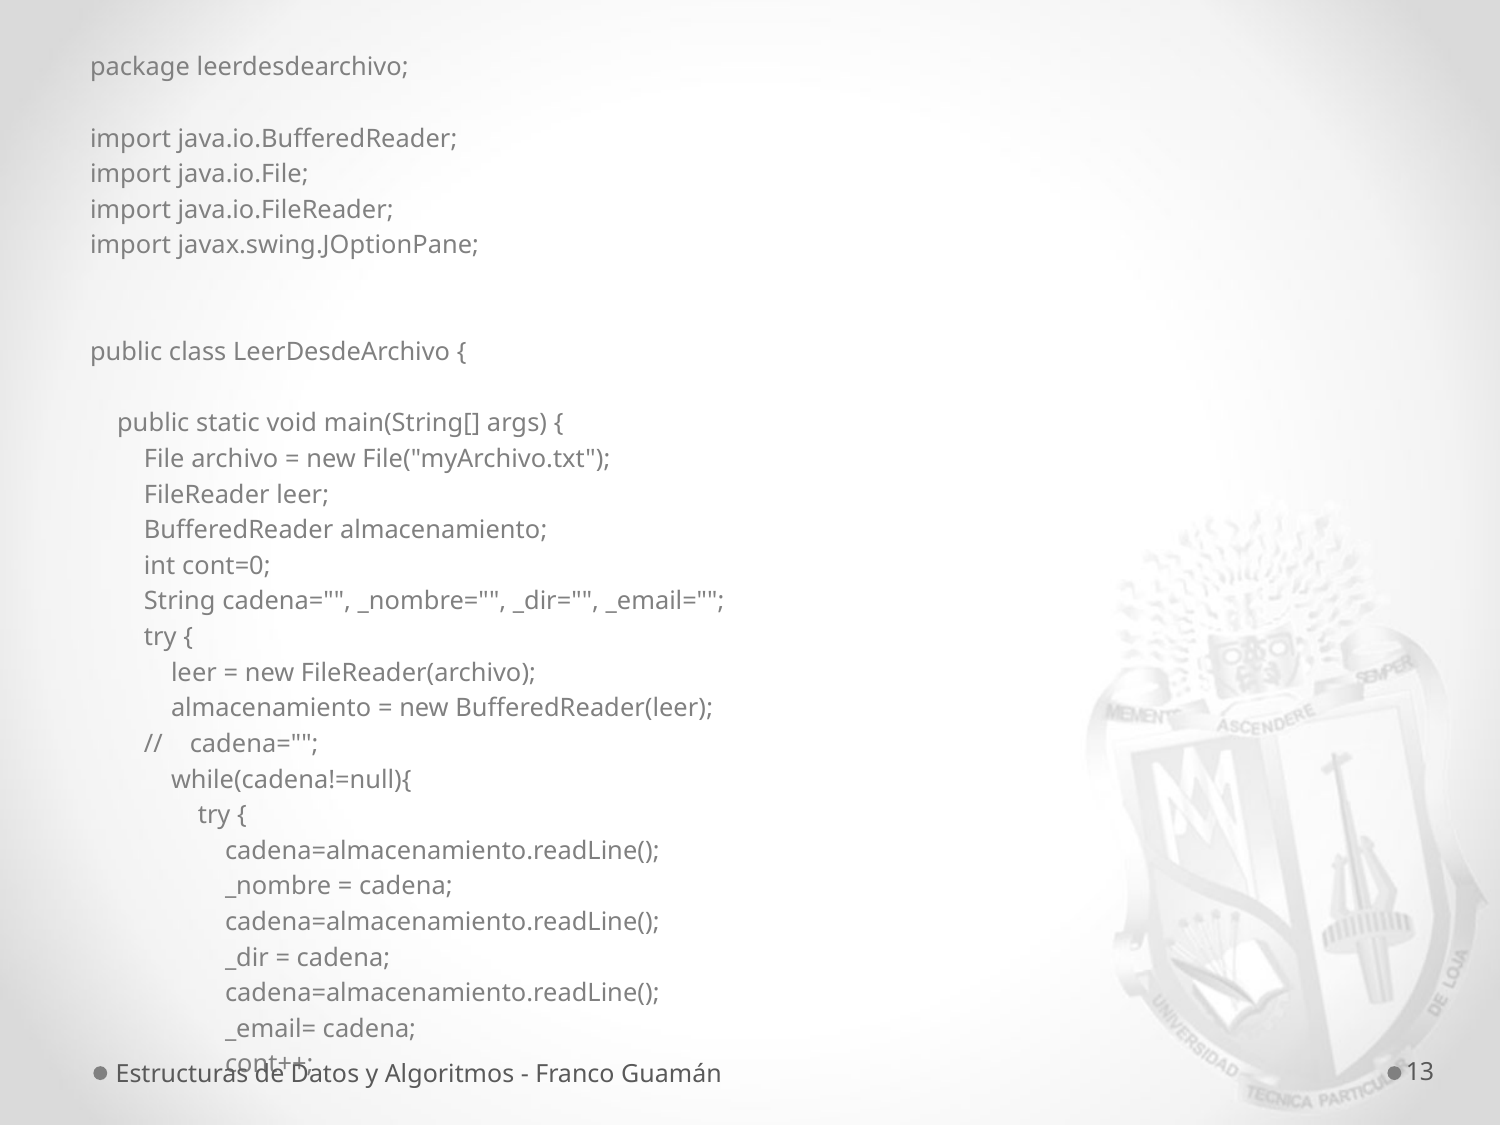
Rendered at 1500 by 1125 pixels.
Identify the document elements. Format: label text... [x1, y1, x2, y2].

list package leerdesdearchivo; import java.io.BufferedReader; import java.io.File; import java.io.FileReader; import javax.swing.JOptionPane; public class LeerDesdeArchivo { public static void main(String[] args) { File archivo = new File("myArchivo.txt"); FileReader leer; BufferedReader almacenamiento; int cont=0; String cadena="", _nombre="", _dir="", _email=""; try { leer = new FileReader(archivo); almacenamiento = new BufferedReader(leer); // cadena=""; while(cadena!=null){ try { cadena=almacenamiento.readLine(); _nombre = cadena; cadena=almacenamiento.readLine(); _dir = cadena; cadena=almacenamiento.readLine(); _email= cadena; cont++; [75, 42, 1425, 1103]
footer Estructuras de Datos y Algoritmos - Franco Guamán [108, 1042, 813, 1103]
picture [0, 0, 1500, 1125]
slide_number 13 [1401, 1042, 1494, 1103]
